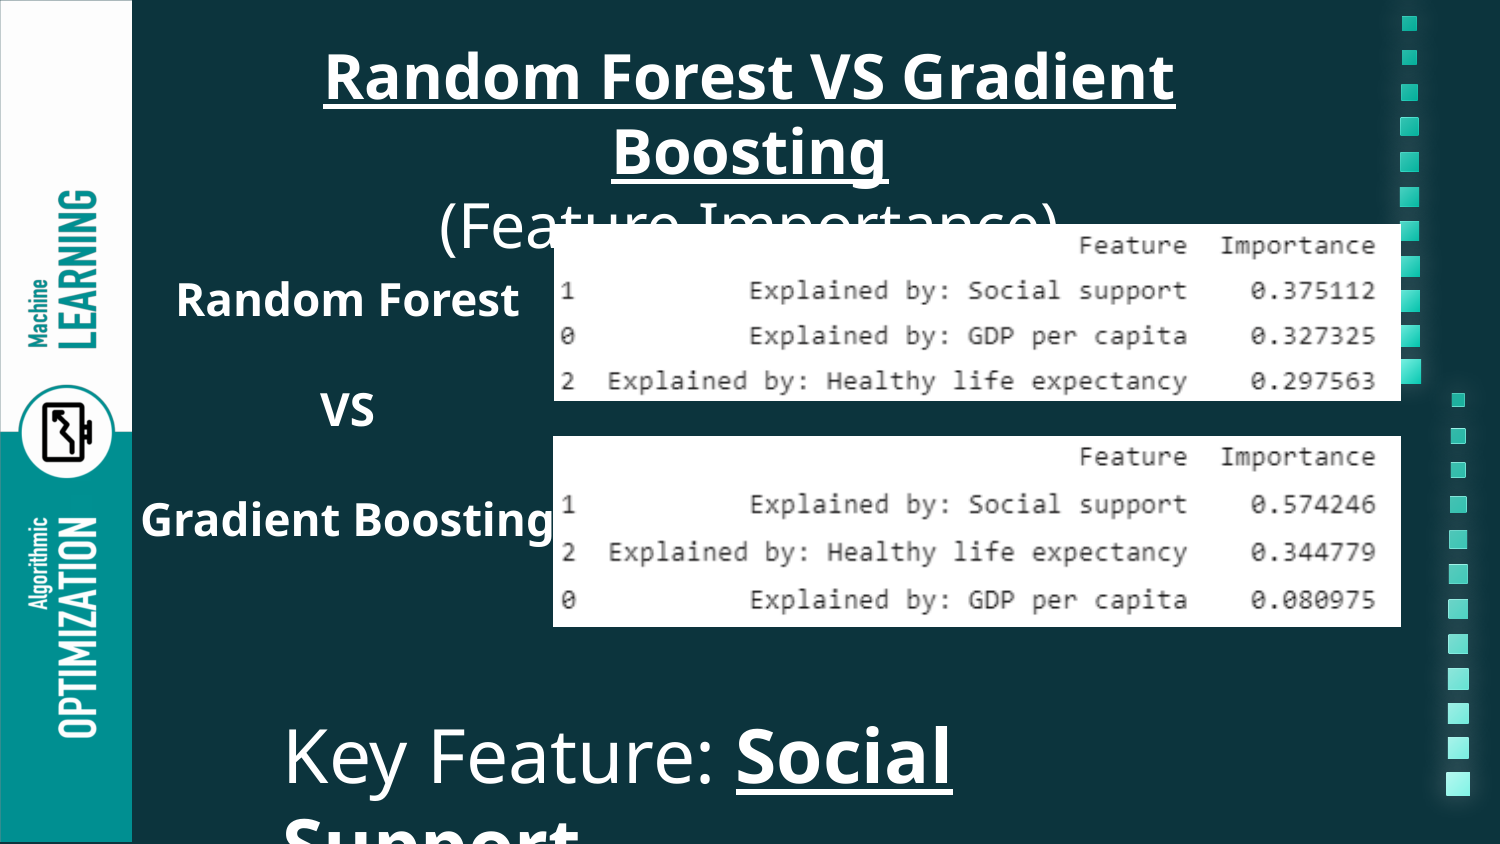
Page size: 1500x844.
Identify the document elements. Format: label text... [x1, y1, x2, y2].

text_box Random Forest VS Gradient Boosting [116, 256, 579, 605]
picture [553, 436, 1402, 627]
text_box Key Feature: Social Support [267, 693, 1233, 844]
picture [0, 1, 487, 841]
text_box Random Forest VS Gradient Boosting (Feature Importance) [210, 21, 1290, 256]
picture [554, 224, 1401, 402]
